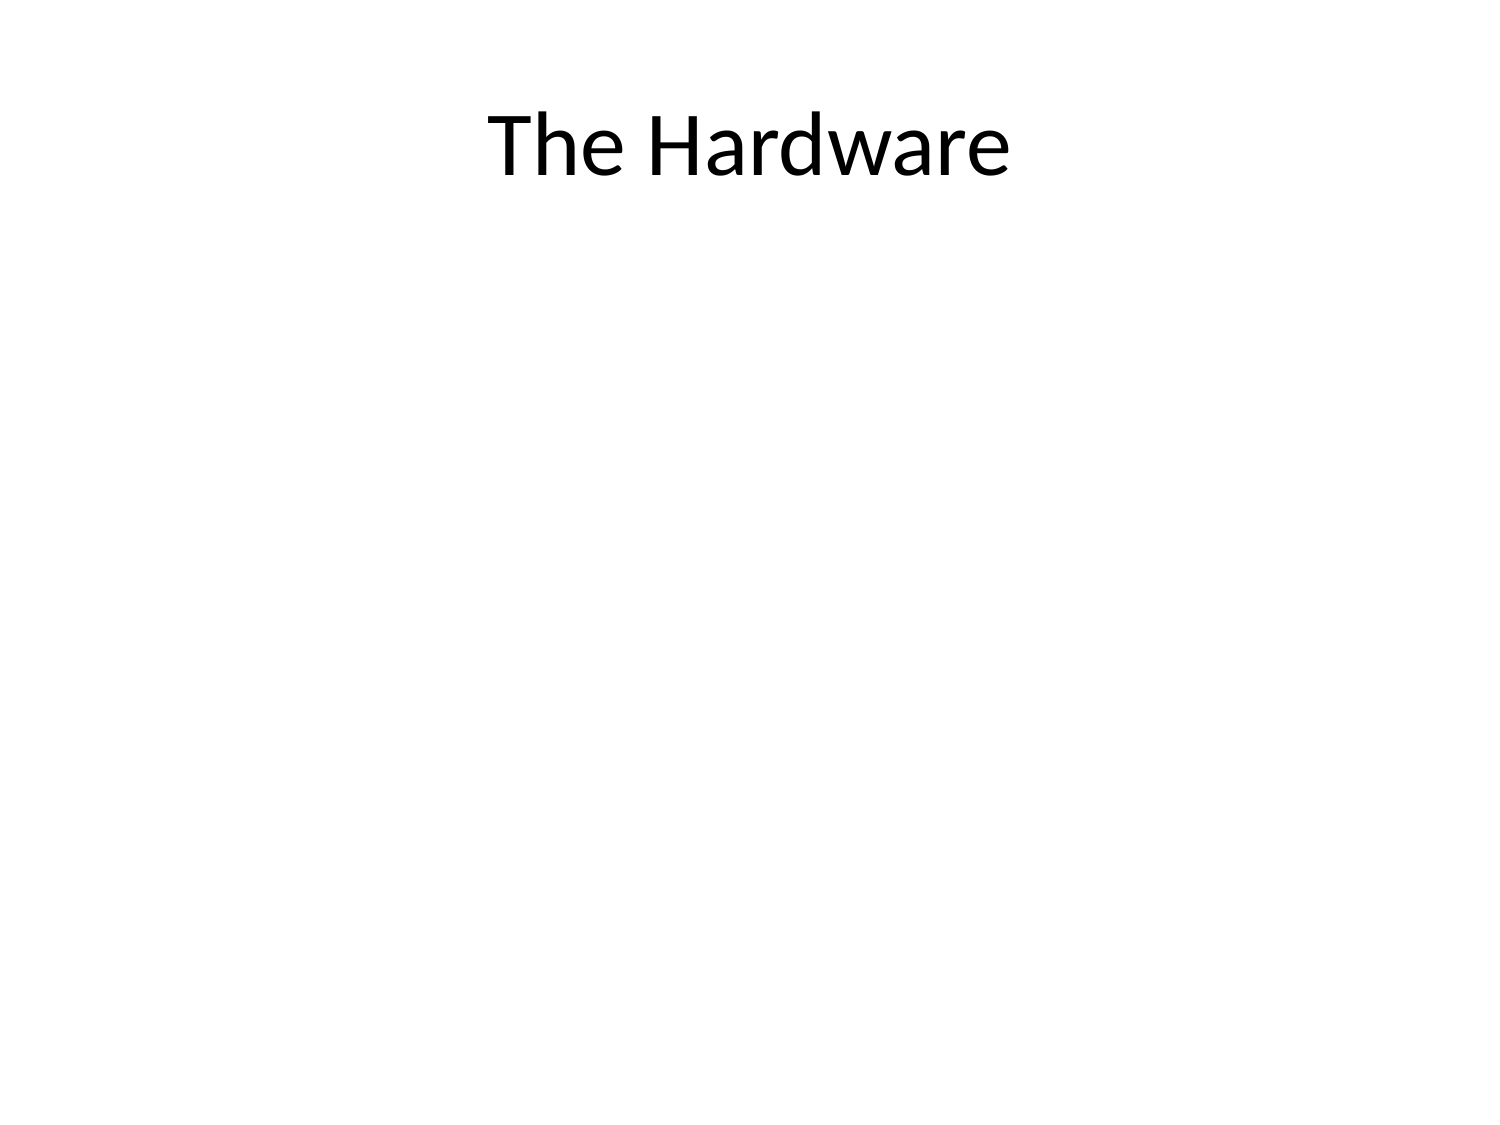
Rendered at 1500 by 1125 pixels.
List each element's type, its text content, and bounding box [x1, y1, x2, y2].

title The Hardware [75, 45, 1425, 233]
